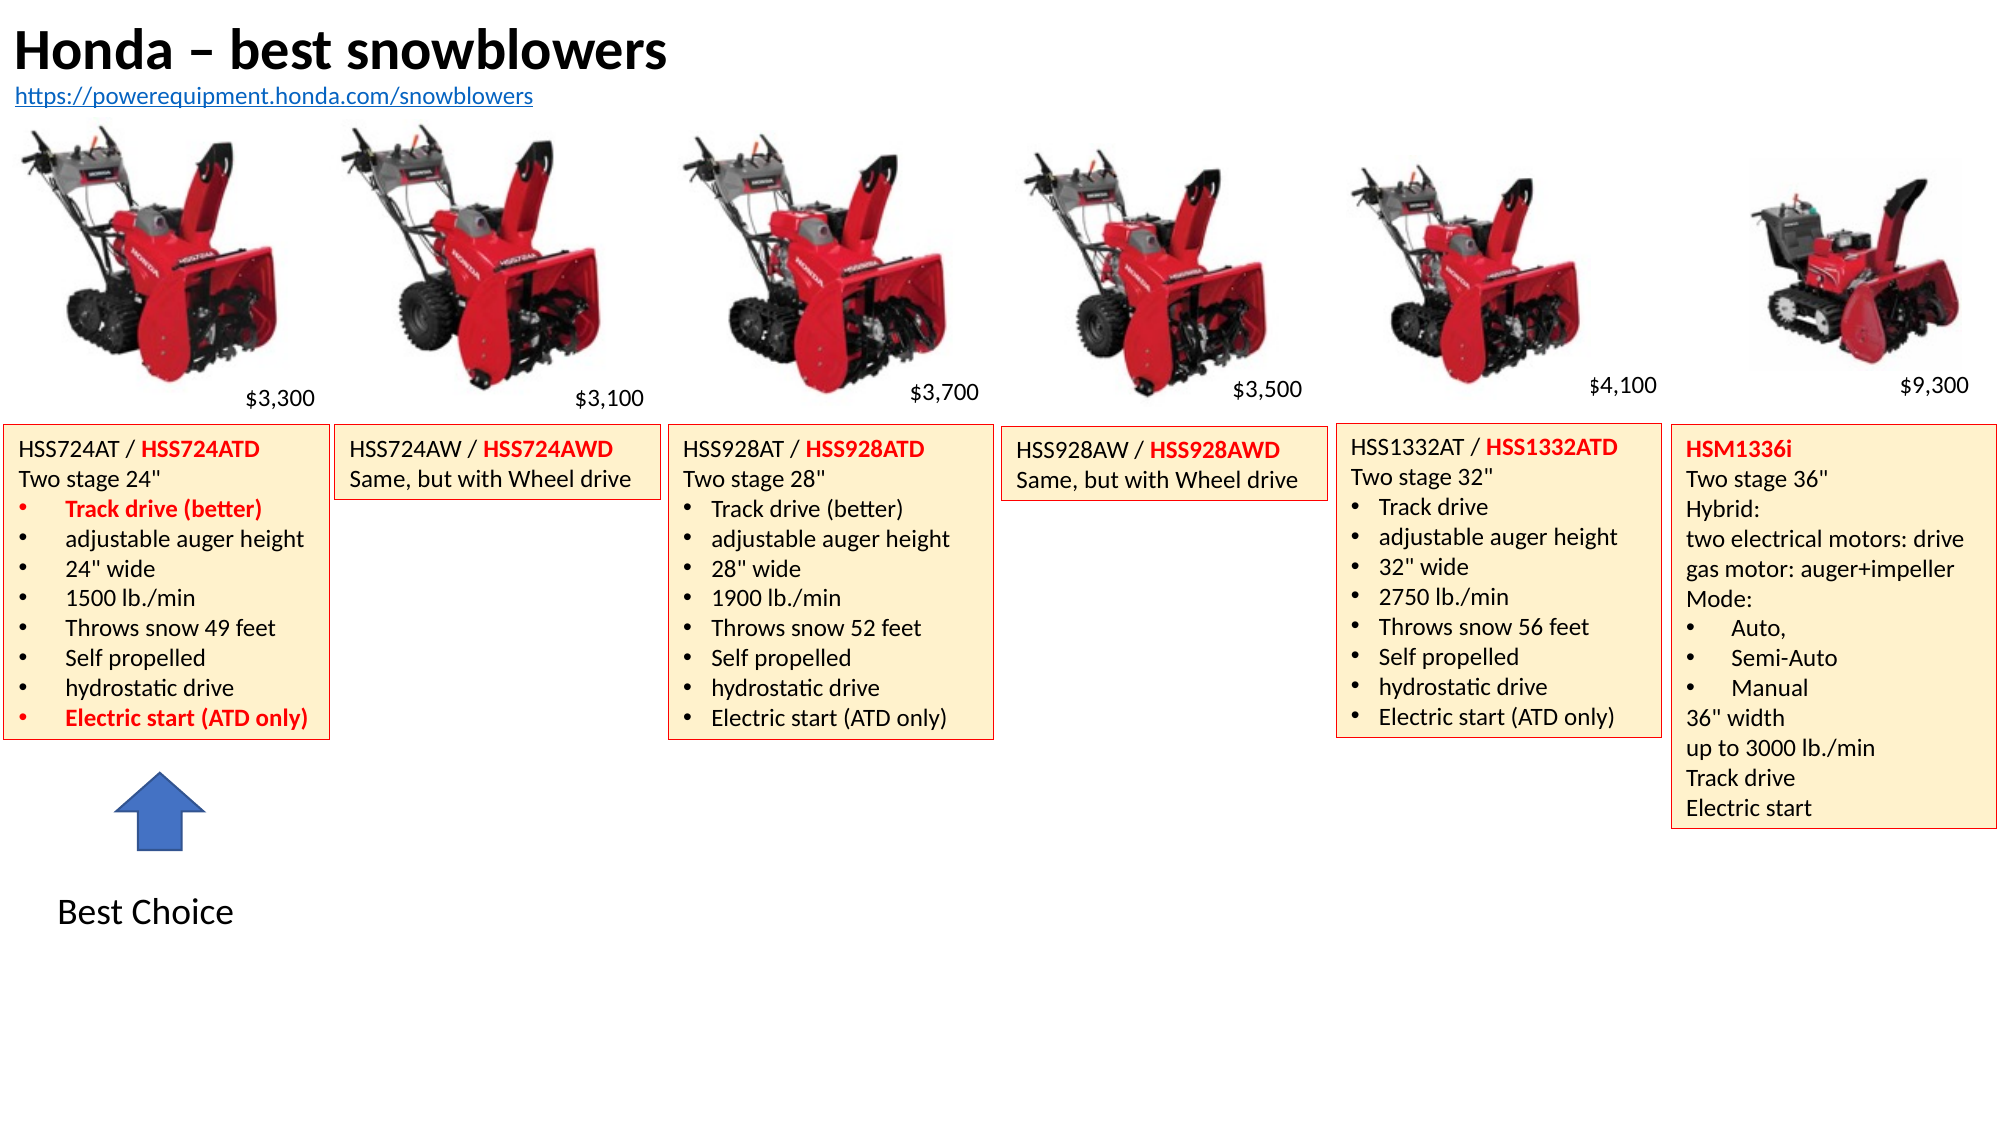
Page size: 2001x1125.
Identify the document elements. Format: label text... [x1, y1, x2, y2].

text_box https://powerequipment.honda.com/snowblowers [0, 71, 567, 117]
text_box $3,100 [559, 374, 681, 420]
text_box HSS724AW / HSS724AWD Same, but with Wheel drive [334, 424, 661, 500]
text_box HSS928AT / HSS928ATD Two stage 28" Track drive (better) adjustable auger height 28" wide 1900 lb./min Throws snow 52 feet Self propelled hydrostatic drive Electric start (ATD only) [668, 424, 994, 740]
text_box $9,300 [1884, 361, 2000, 406]
text_box HSS928AW / HSS928AWD Same, but with Wheel drive [1001, 426, 1328, 501]
text_box HSS1332AT / HSS1332ATD Two stage 32" Track drive adjustable auger height 32" wide 2750 lb./min Throws snow 56 feet Self propelled hydrostatic drive Electric start (ATD only) [1336, 423, 1662, 738]
picture [677, 130, 956, 409]
picture [1749, 158, 1962, 371]
picture [329, 119, 621, 411]
text_box HSS724AT / HSS724ATD Two stage 24" Track drive (better) adjustable auger height 24" wide 1500 lb./min Throws snow 49 feet Self propelled hydrostatic drive Electric start (ATD only) [3, 424, 330, 740]
text_box $3,300 [230, 374, 352, 420]
picture [1015, 143, 1279, 407]
text_box $3,700 [894, 368, 1016, 414]
text_box HSM1336i Two stage 36" Hybrid: two electrical motors: drive gas motor: auger+impeller Mode: Auto, Semi-Auto Manual 36" width up to 3000 lb./min Track drive Electric start [1671, 424, 1997, 829]
picture [12, 117, 291, 396]
text_box $3,500 [1217, 364, 1339, 410]
text_box $4,100 [1572, 361, 1694, 407]
text_box Honda – best snowblowers [0, 4, 688, 89]
text_box [113, 771, 207, 852]
text_box Best Choice [42, 879, 295, 940]
picture [1345, 155, 1591, 400]
